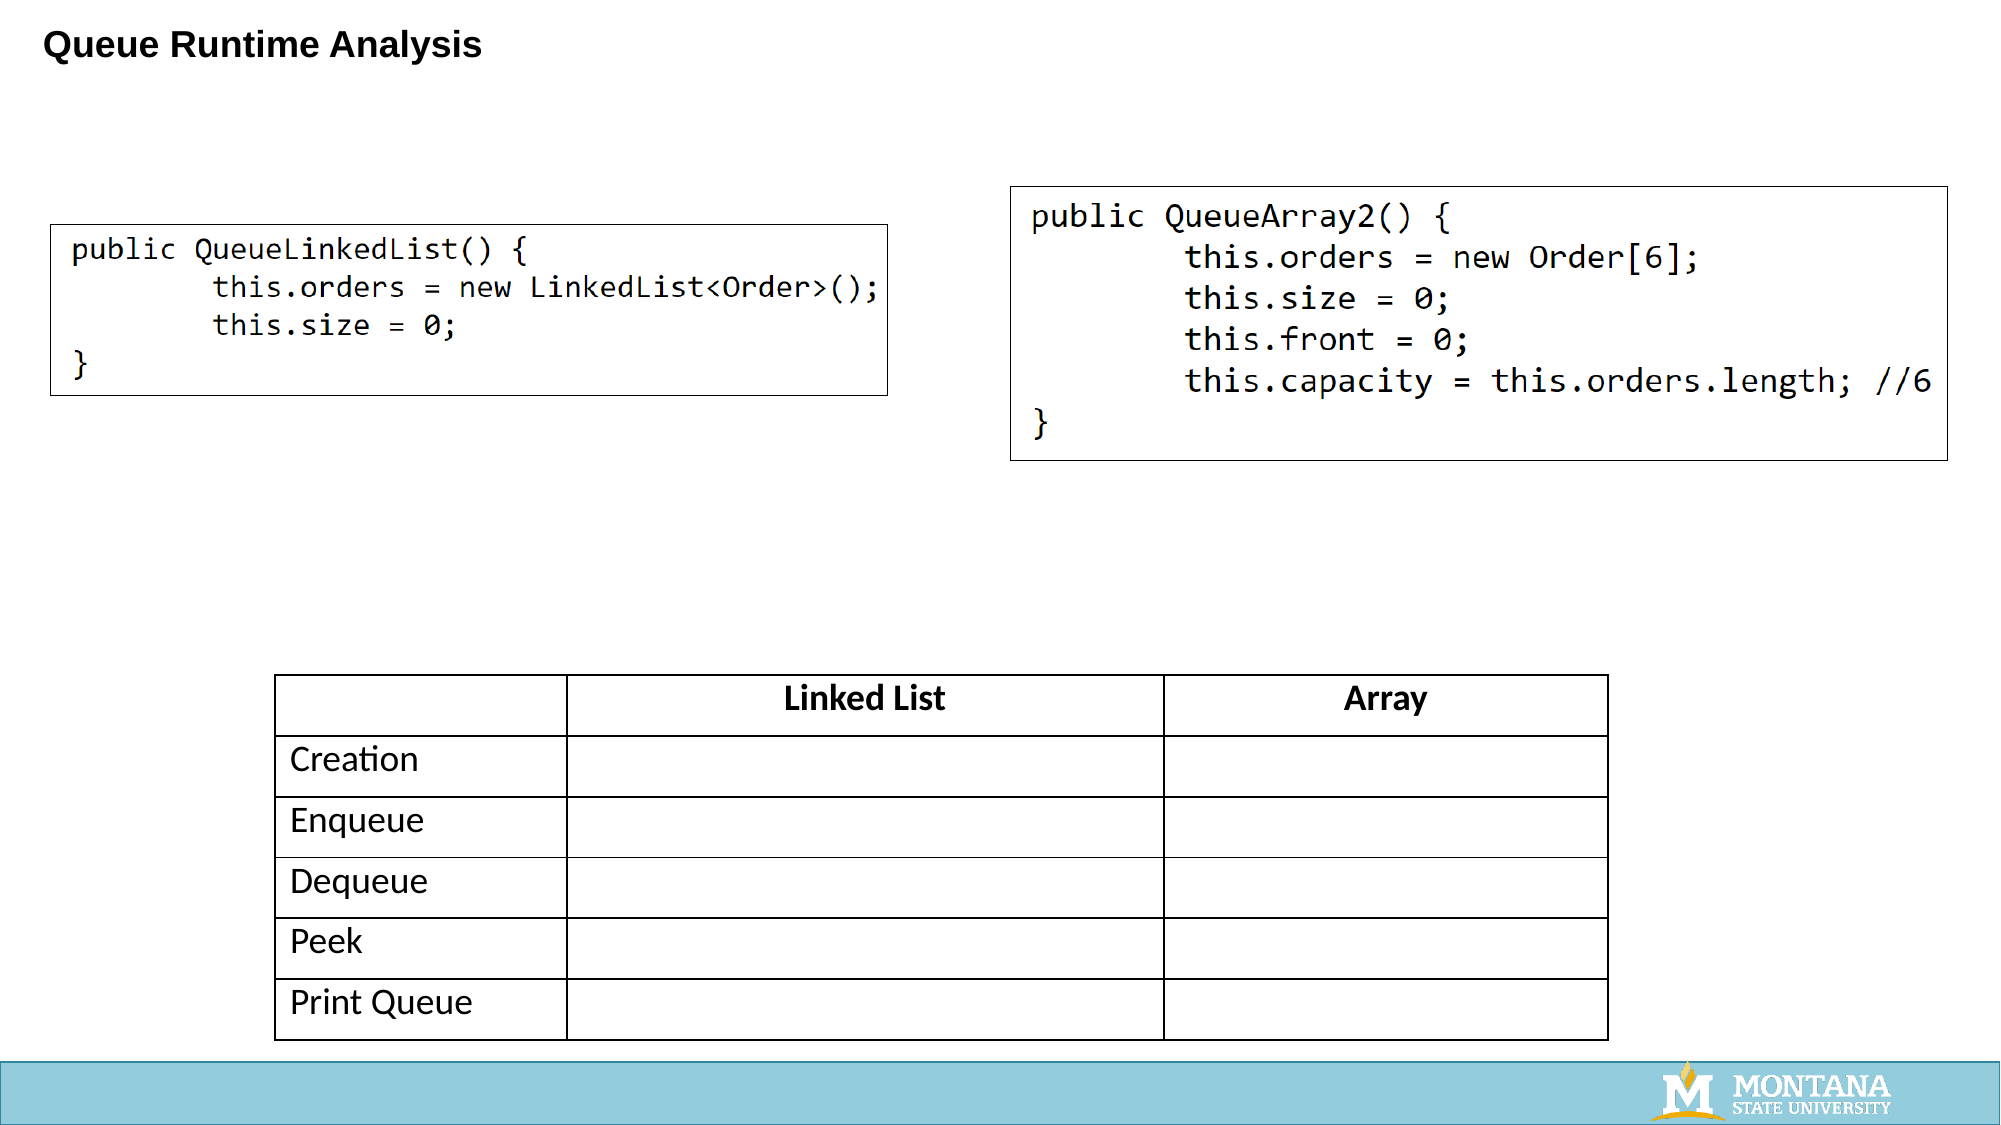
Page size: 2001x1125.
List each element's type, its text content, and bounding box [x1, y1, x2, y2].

table_cell [568, 980, 1163, 1039]
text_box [0, 1060, 1647, 1125]
table_cell [568, 737, 1163, 796]
table_cell Dequeue [276, 858, 566, 917]
table_cell [1165, 737, 1607, 796]
text_box Queue Runtime Analysis [28, 12, 499, 73]
table_cell Enqueue [276, 798, 566, 857]
table_cell [1165, 858, 1607, 917]
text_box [1892, 1060, 2000, 1125]
table_header Array [1165, 676, 1607, 735]
picture [49, 224, 888, 396]
picture [1009, 186, 1948, 462]
table_header [276, 676, 566, 735]
table_cell [568, 858, 1163, 917]
table_header Linked List [568, 676, 1163, 735]
table_cell [1165, 980, 1607, 1039]
table_cell [1165, 919, 1607, 978]
picture [1649, 1060, 1892, 1122]
table_cell Peek [276, 919, 566, 978]
table_cell [568, 919, 1163, 978]
table_cell [568, 798, 1163, 857]
table_cell Creation [276, 737, 566, 796]
table_cell [1165, 798, 1607, 857]
table_cell Print Queue [276, 980, 566, 1039]
